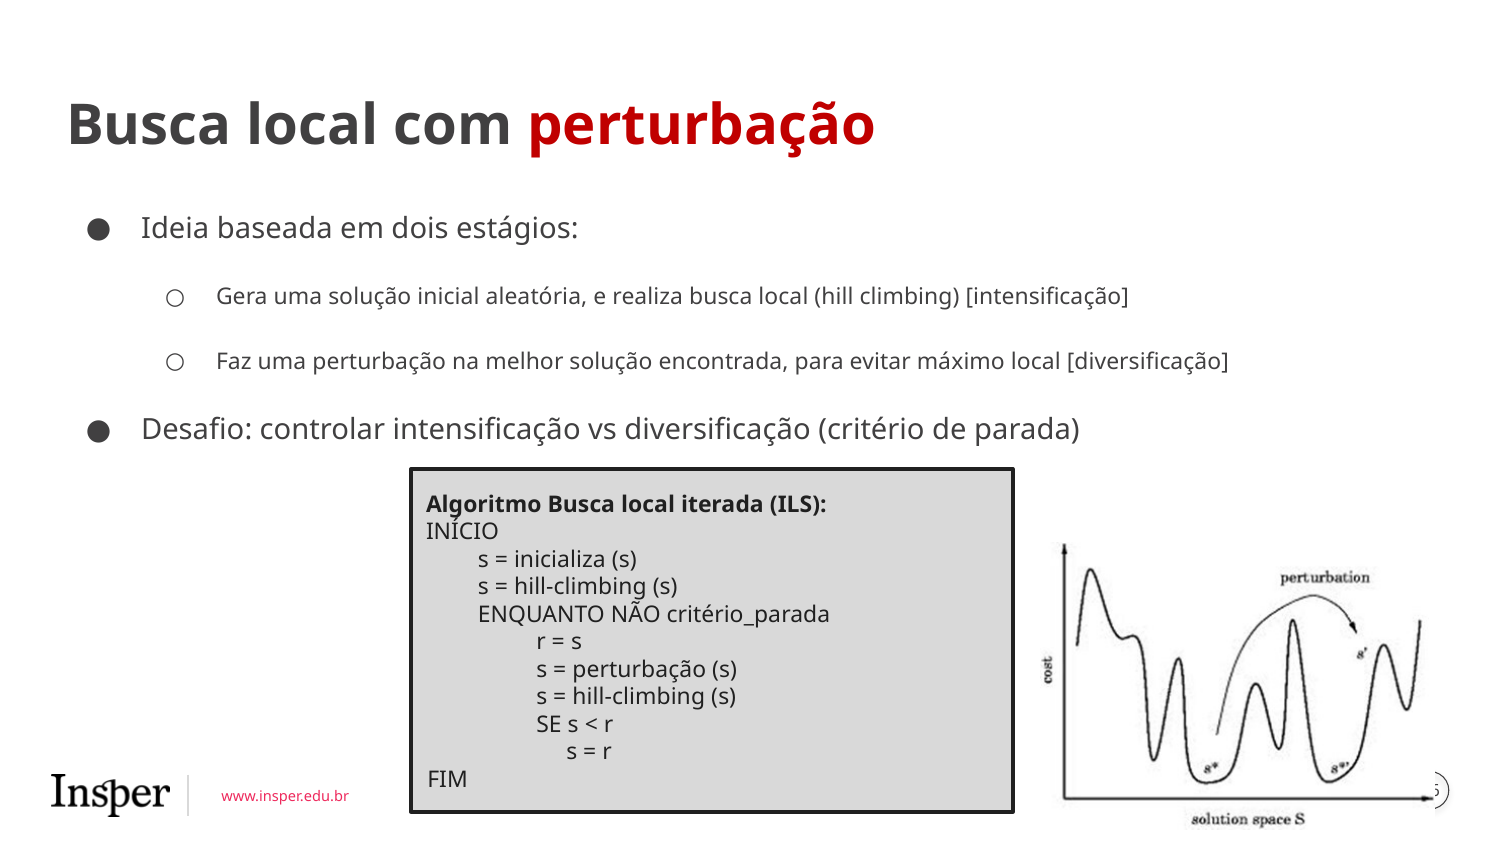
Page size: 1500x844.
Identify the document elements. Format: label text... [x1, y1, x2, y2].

title Busca local com perturbação [51, 72, 1449, 167]
picture [51, 774, 170, 817]
text_box Algoritmo Busca local iterada (ILS): INÍCIO s = inicializa (s) s = hill-climbing (s) ENQUANTO NÃO critério_parada r = s s = perturbação (s) s = hill-climbing (s) SE s < r s = r FIM } [409, 467, 1015, 814]
picture [1040, 541, 1436, 830]
list Ideia baseada em dois estágios: Gera uma solução inicial aleatória, e realiza busca local (hill climbing) [intensificação] Faz uma perturbação na melhor solução encontrada, para evitar máximo local [diversificação] Desafio: controlar intensificação vs diversificação (critério de parada) [51, 189, 1449, 750]
